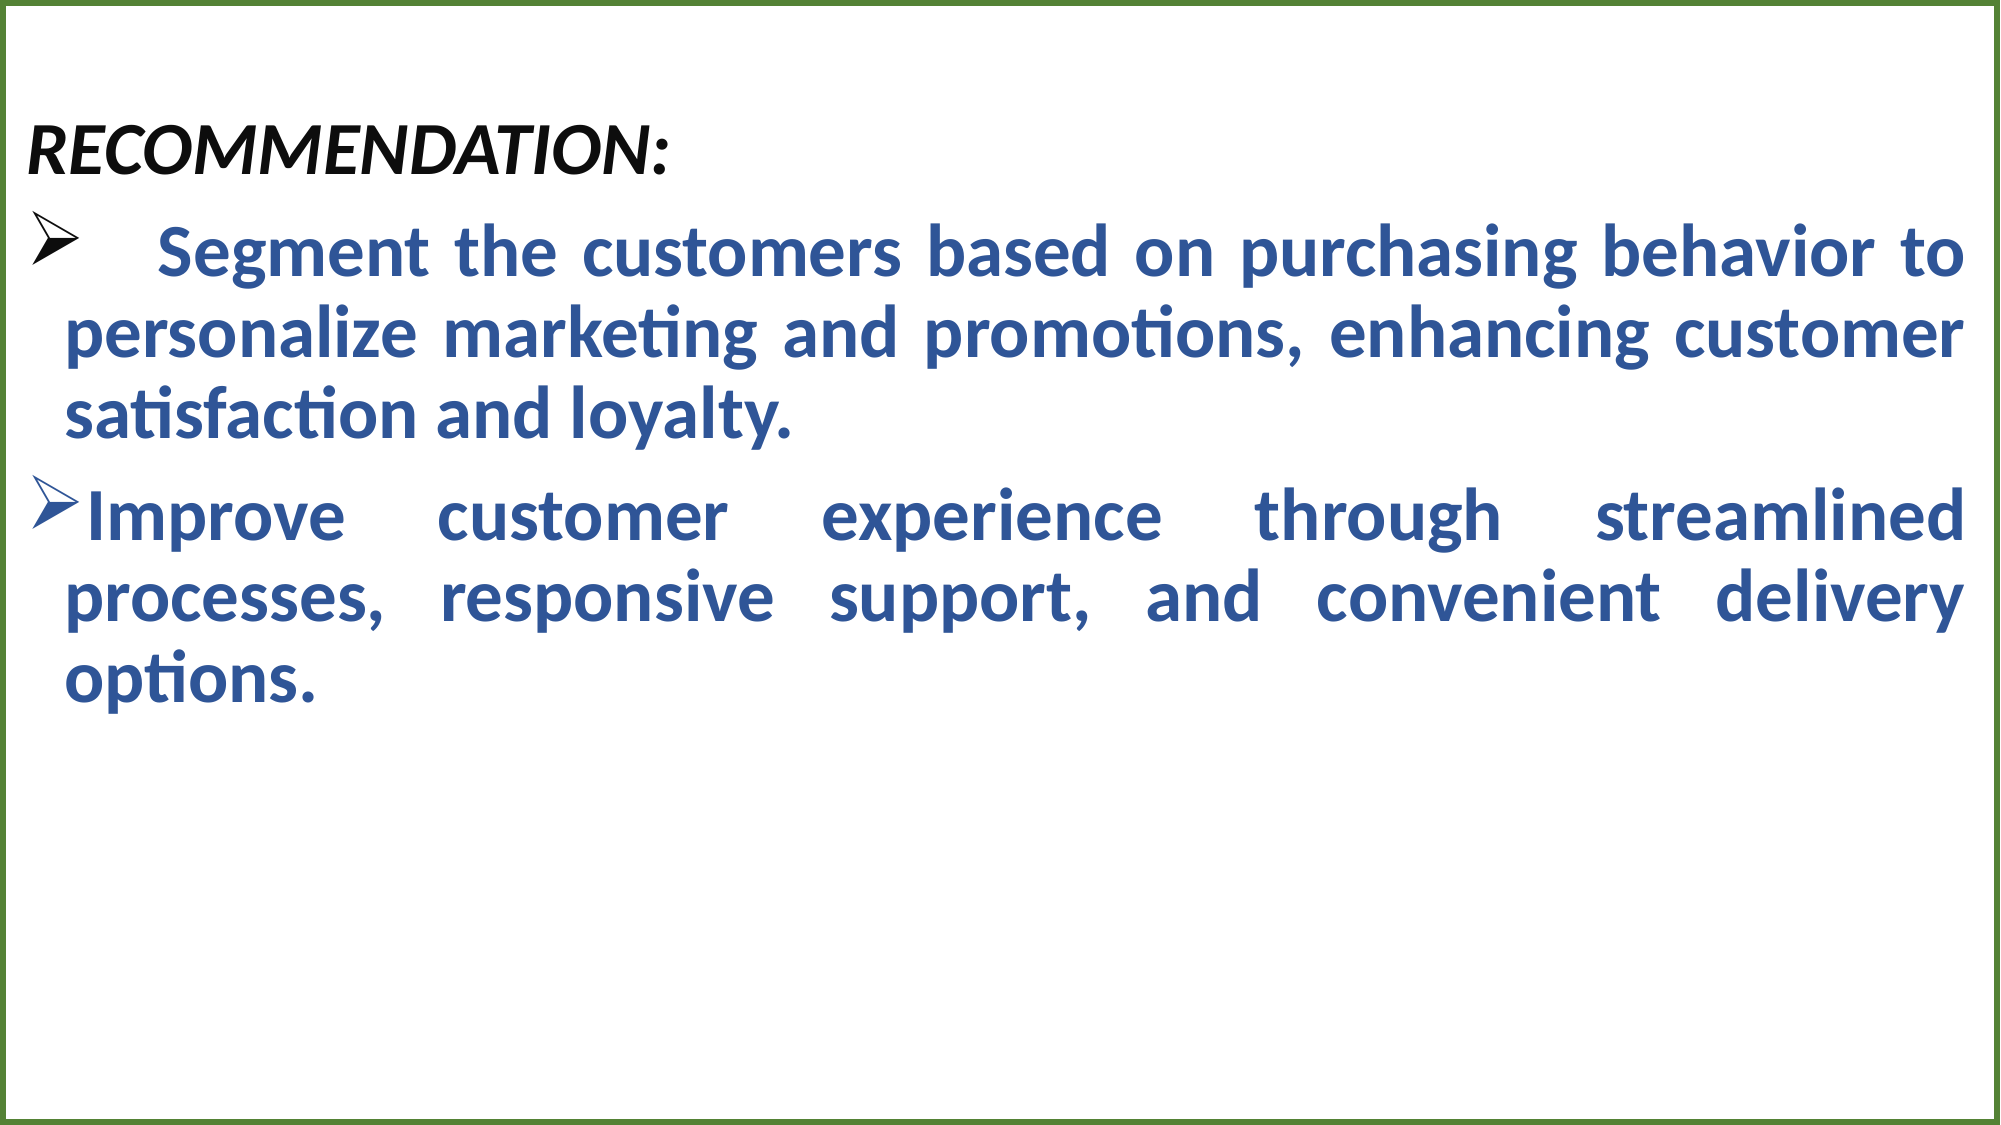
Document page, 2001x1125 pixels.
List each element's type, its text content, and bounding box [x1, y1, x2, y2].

subtitle RECOMMENDATION: Segment the customers based on purchasing behavior to personalize marketing and promotions, enhancing customer satisfaction and loyalty. Improve customer experience through streamlined processes, responsive support, and convenient delivery options. [11, 11, 1983, 1103]
text_box [0, 0, 2000, 1125]
